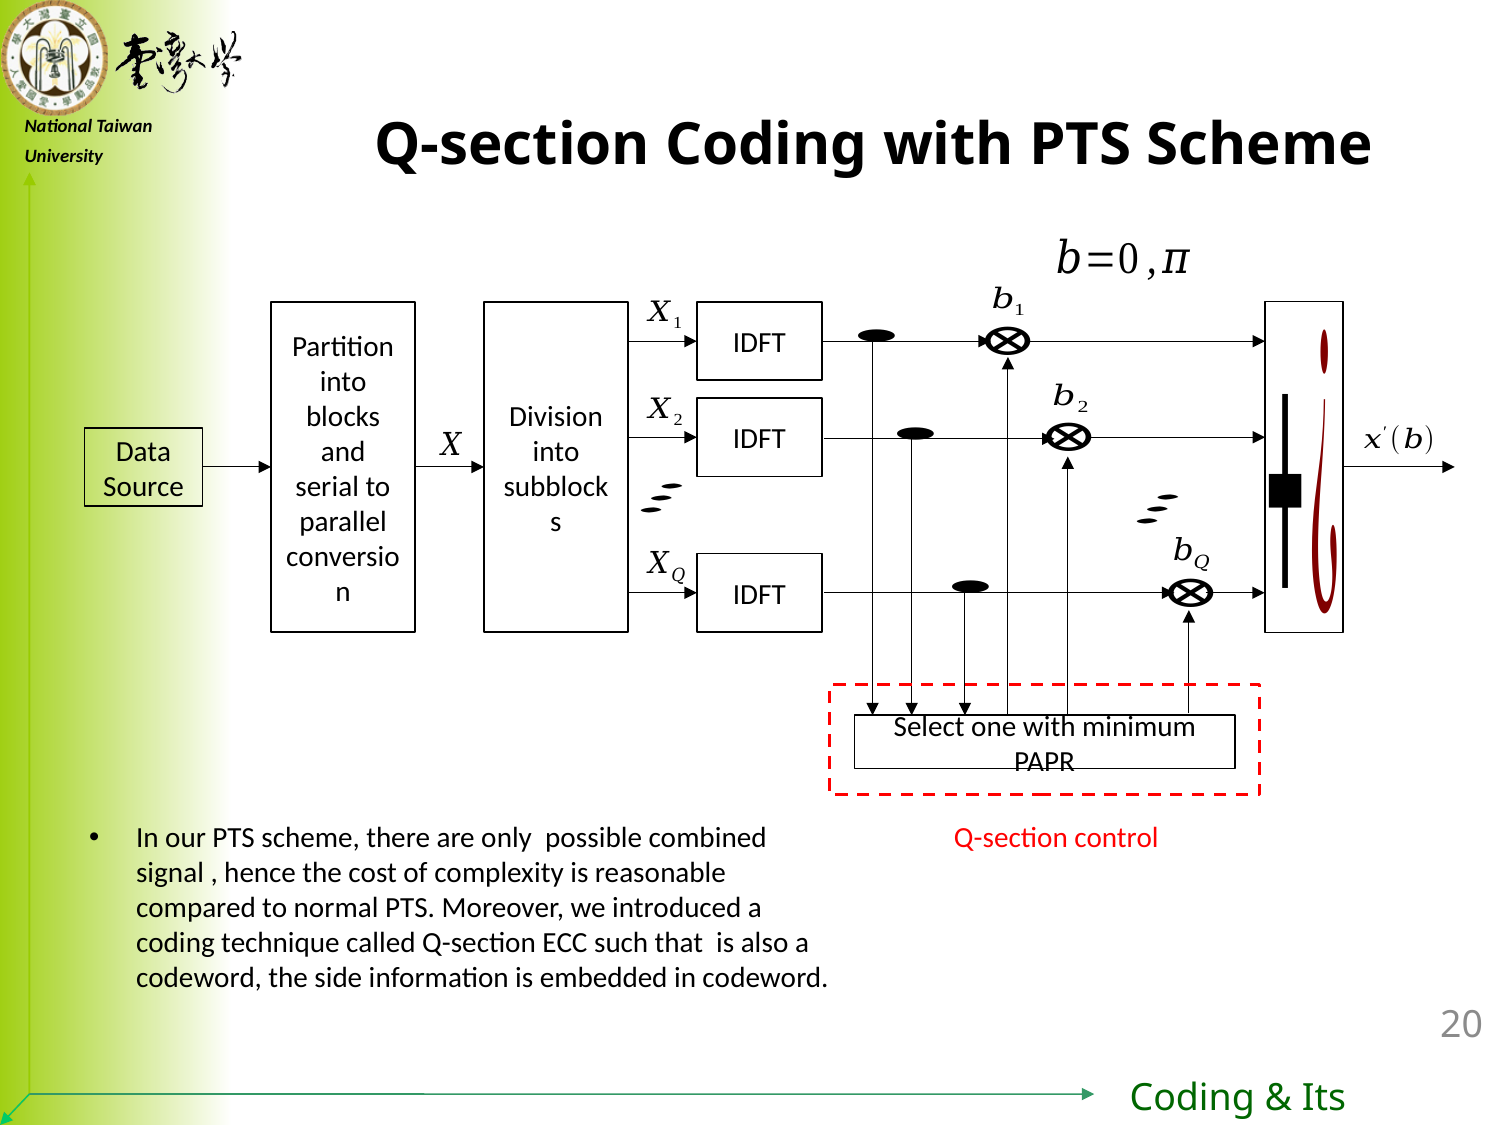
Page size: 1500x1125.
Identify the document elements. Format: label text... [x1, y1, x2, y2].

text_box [84, 278, 1455, 862]
picture [0, 0, 247, 117]
text_box Q-section Coding with PTS Scheme [359, 99, 1500, 184]
